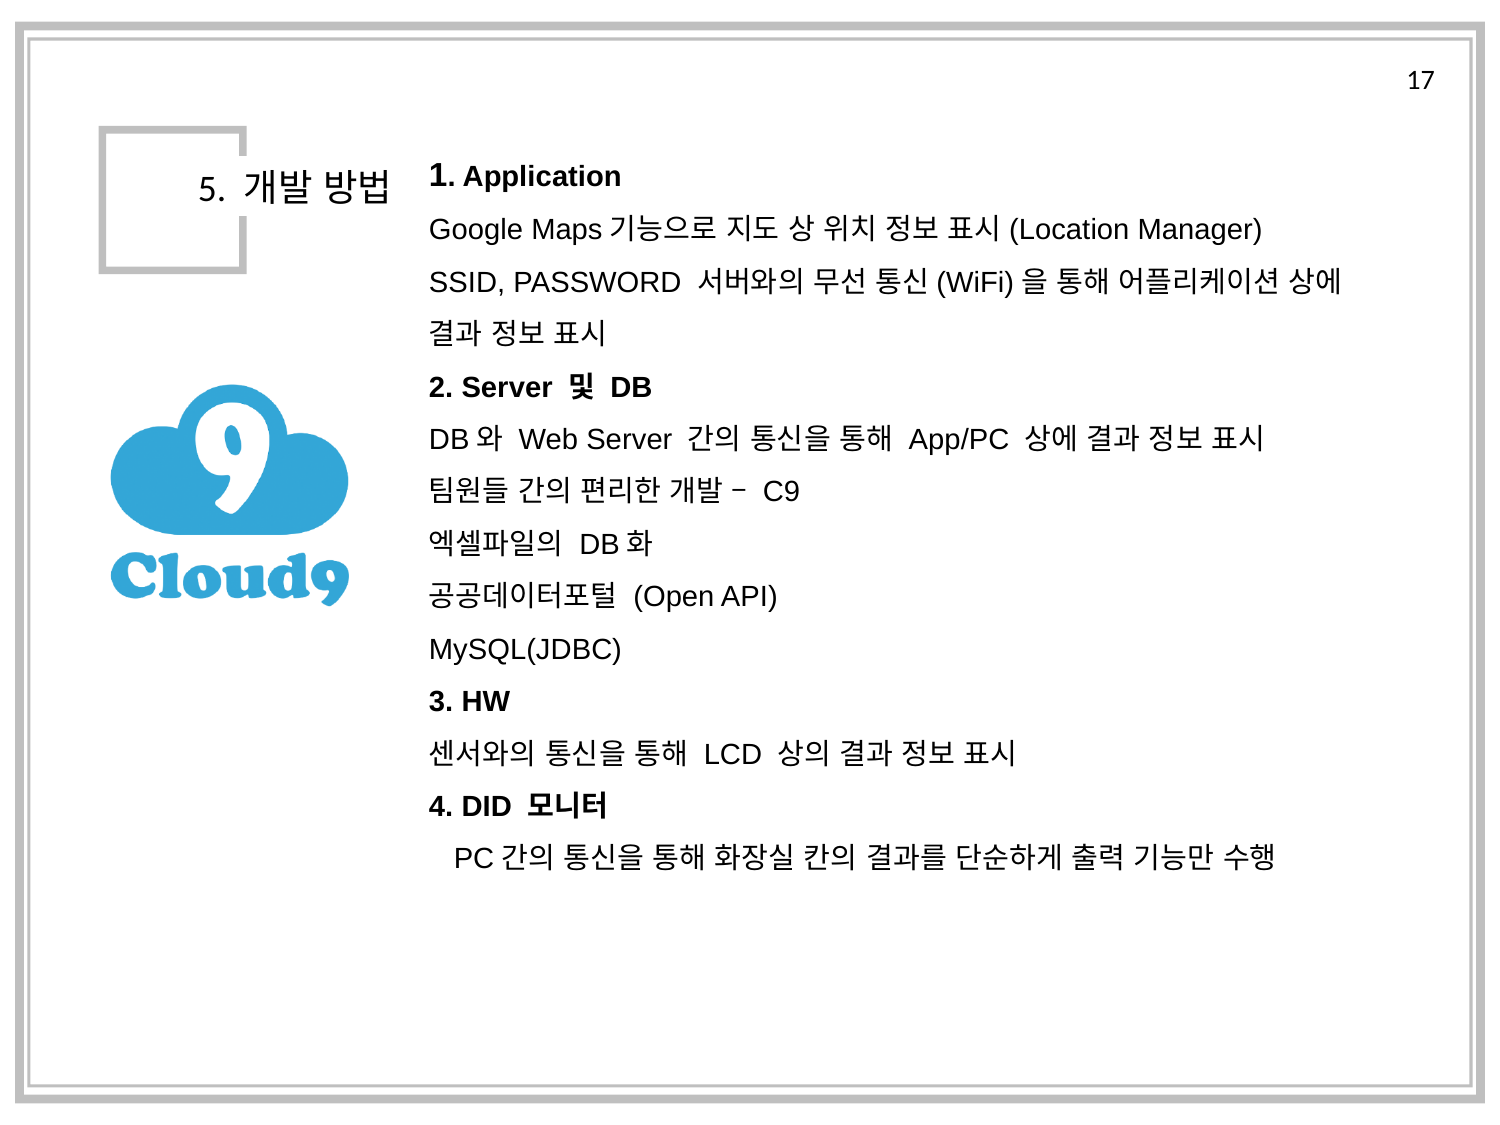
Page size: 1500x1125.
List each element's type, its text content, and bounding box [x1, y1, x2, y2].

text_box 17 [1391, 54, 1467, 103]
text_box 1. Application Google Maps기능으로 지도 상 위치 정보 표시(Location Manager) SSID, PASSWORD 서버와의 무선 통신(WiFi)을 통해 어플리케이션 상에 결과 정보 표시 2. Server 및 DB DB와 Web Server 간의 통신을 통해 App/PC 상에 결과 정보 표시 팀원들 간의 편리한 개발 – C9 엑셀파일의 DB화 공공데이터포털 (Open API) MySQL(JDBC) 3. HW 센서와의 통신을 통해 LCD 상의 결과 정보 표시 4. DID 모니터 PC간의 통신을 통해 화장실 칸의 결과를 단순하게 출력 기능만 수행 [414, 125, 1402, 883]
text_box 5. 개발 방법 [183, 156, 408, 216]
picture [98, 362, 364, 629]
text_box [97, 125, 248, 275]
text_box [14, 21, 1486, 1104]
text_box [26, 36, 1474, 1088]
